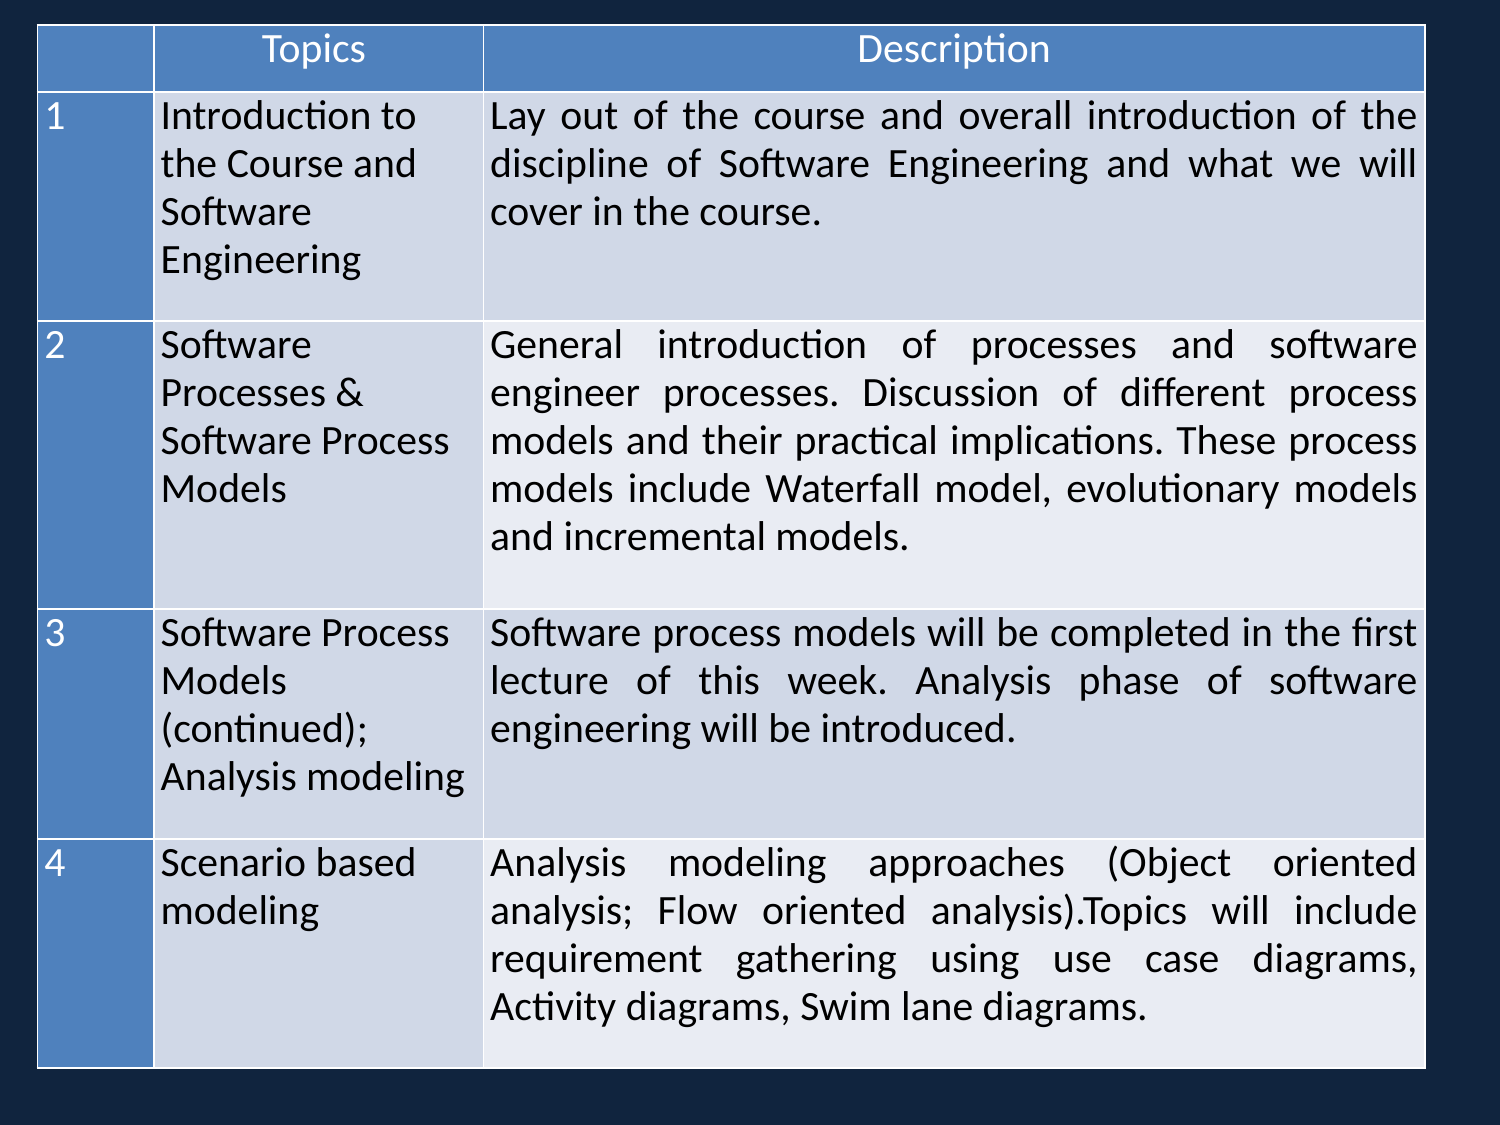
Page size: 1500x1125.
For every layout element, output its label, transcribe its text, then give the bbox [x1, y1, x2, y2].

table_cell 4 [38, 840, 153, 1067]
table_cell Software process models will be completed in the first lecture of this week. Analysis phase of software engineering will be introduced. [484, 610, 1424, 838]
table_cell General introduction of processes and software engineer processes. Discussion of different process models and their practical implications. These process models include Waterfall model, evolutionary models and incremental models. [484, 322, 1424, 608]
table_cell Software Processes & Software Process Models [155, 322, 483, 608]
table_header Topics [155, 26, 483, 91]
table_header [38, 26, 153, 91]
table_cell Software Process Models (continued); Analysis modeling [155, 610, 483, 838]
table_cell Analysis modeling approaches (Object oriented analysis; Flow oriented analysis).Topics will include requirement gathering using use case diagrams, Activity diagrams, Swim lane diagrams. [484, 840, 1424, 1067]
table_cell 3 [38, 610, 153, 838]
table_cell 2 [38, 322, 153, 608]
table_header Description [484, 26, 1424, 91]
table_cell 1 [38, 93, 153, 320]
table_cell Introduction to the Course and Software Engineering [155, 93, 483, 320]
table_cell Lay out of the course and overall introduction of the discipline of Software Engineering and what we will cover in the course. [484, 93, 1424, 320]
table_cell Scenario based modeling [155, 840, 483, 1067]
